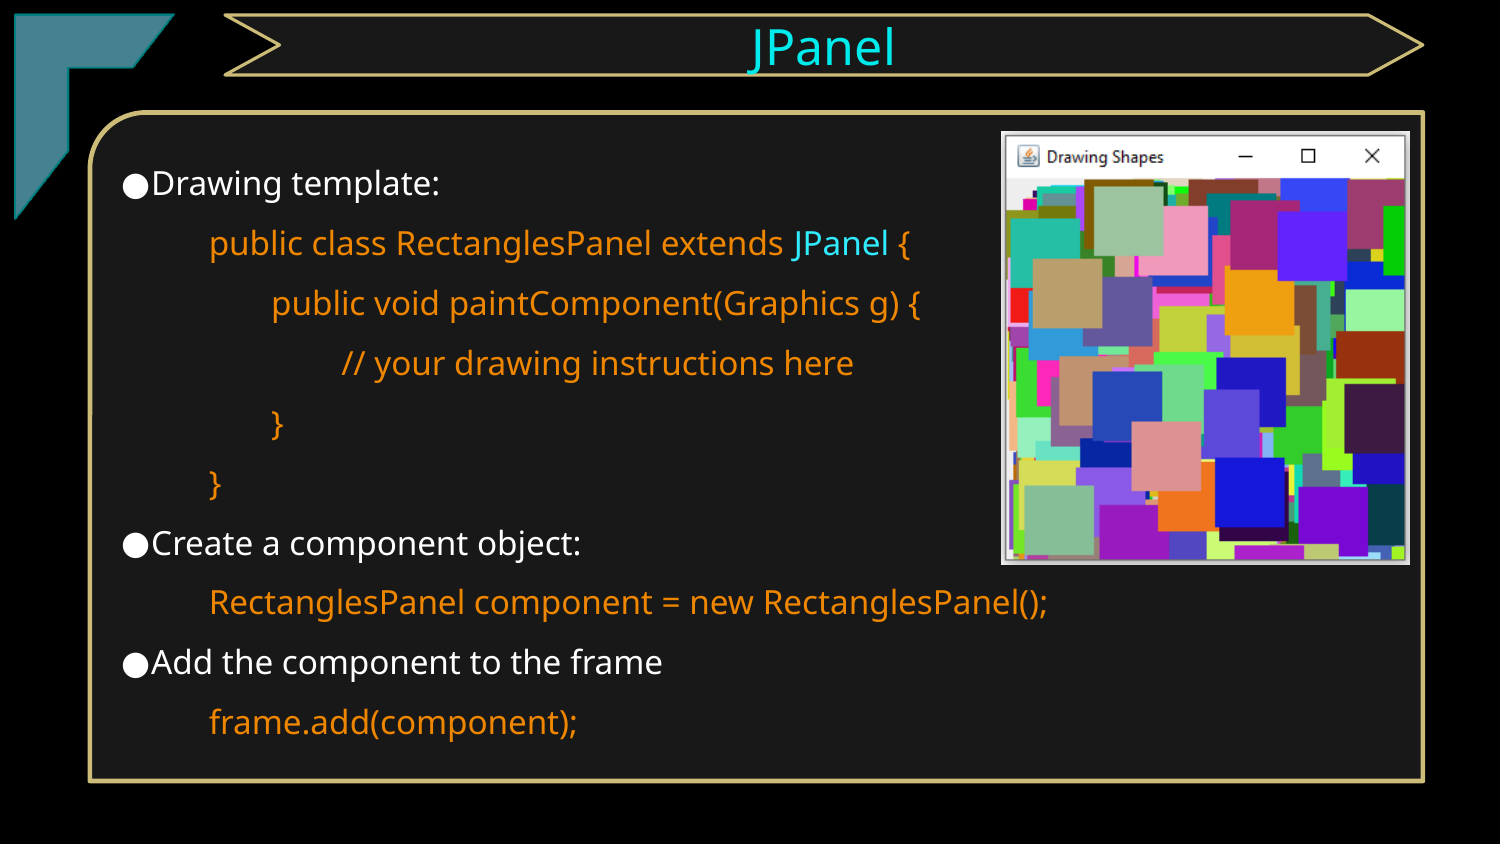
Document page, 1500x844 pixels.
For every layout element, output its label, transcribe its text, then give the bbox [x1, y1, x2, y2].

text_box Drawing template: public class RectanglesPanel extends JPanel { public void paintComponent(Graphics g) { // your drawing instructions here } } Create a component object: RectanglesPanel component = new RectanglesPanel(); Add the component to the frame frame.add(component); [89, 112, 1423, 782]
text_box JPanel [224, 14, 1423, 75]
picture [0, 0, 1500, 844]
